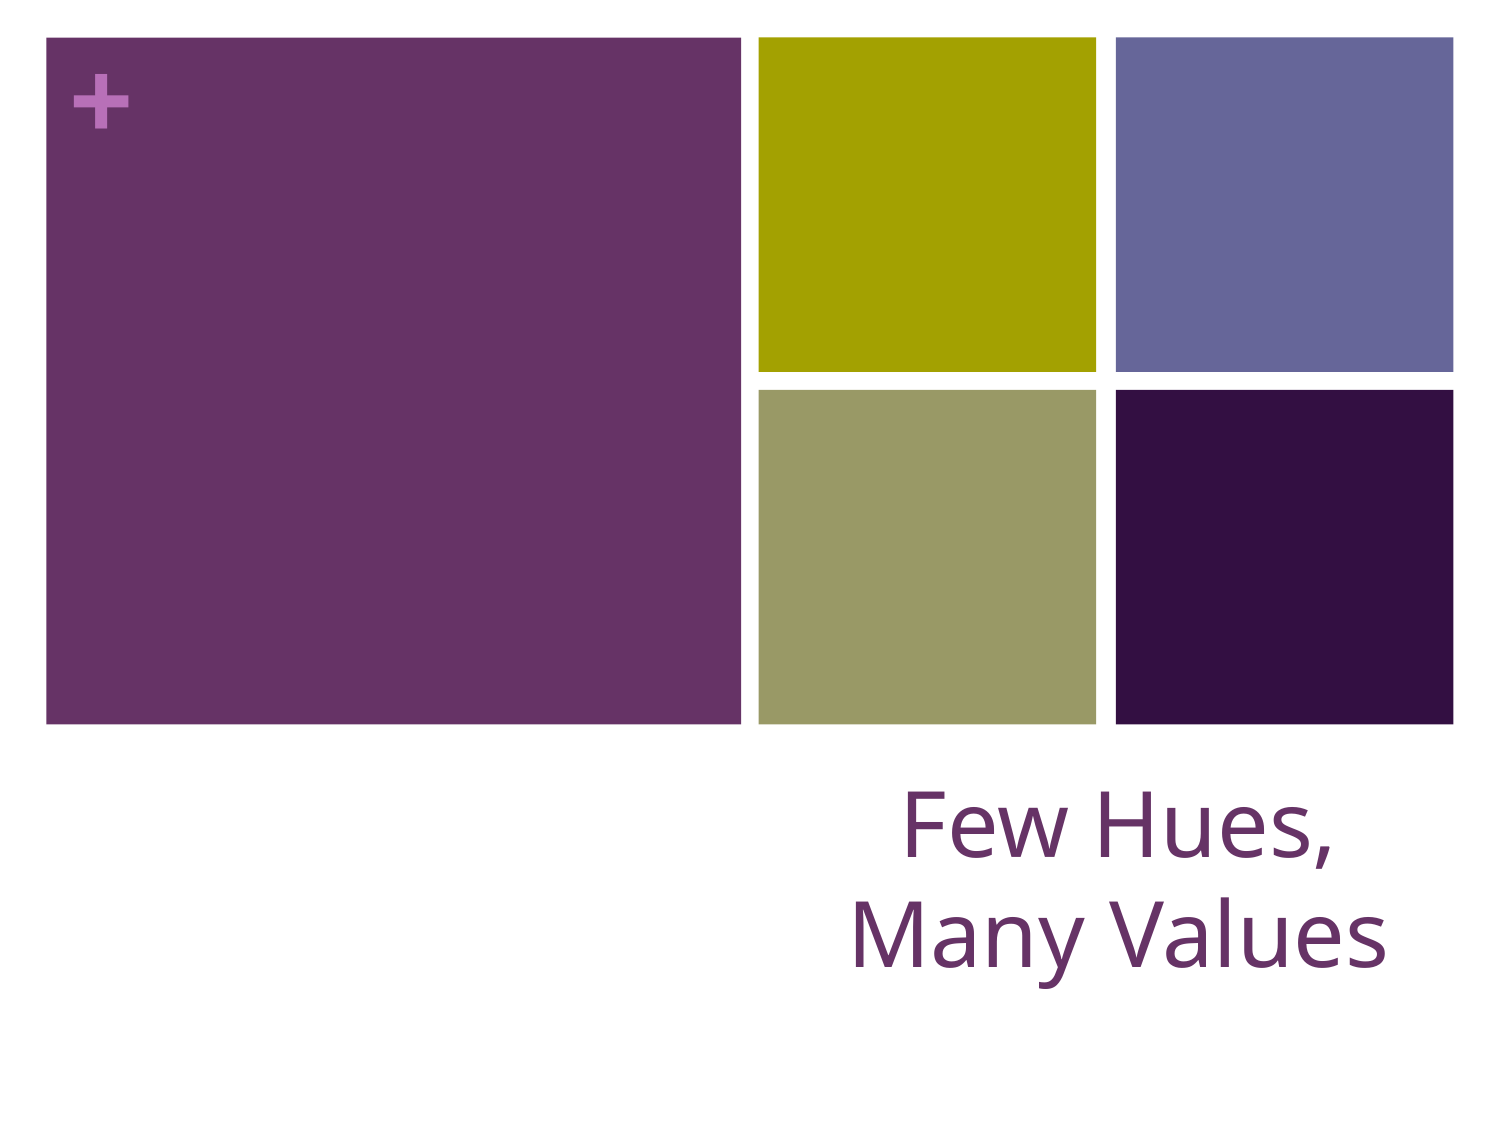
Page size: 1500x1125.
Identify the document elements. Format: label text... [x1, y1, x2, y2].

title Few Hues, Many Values [787, 758, 1450, 1085]
